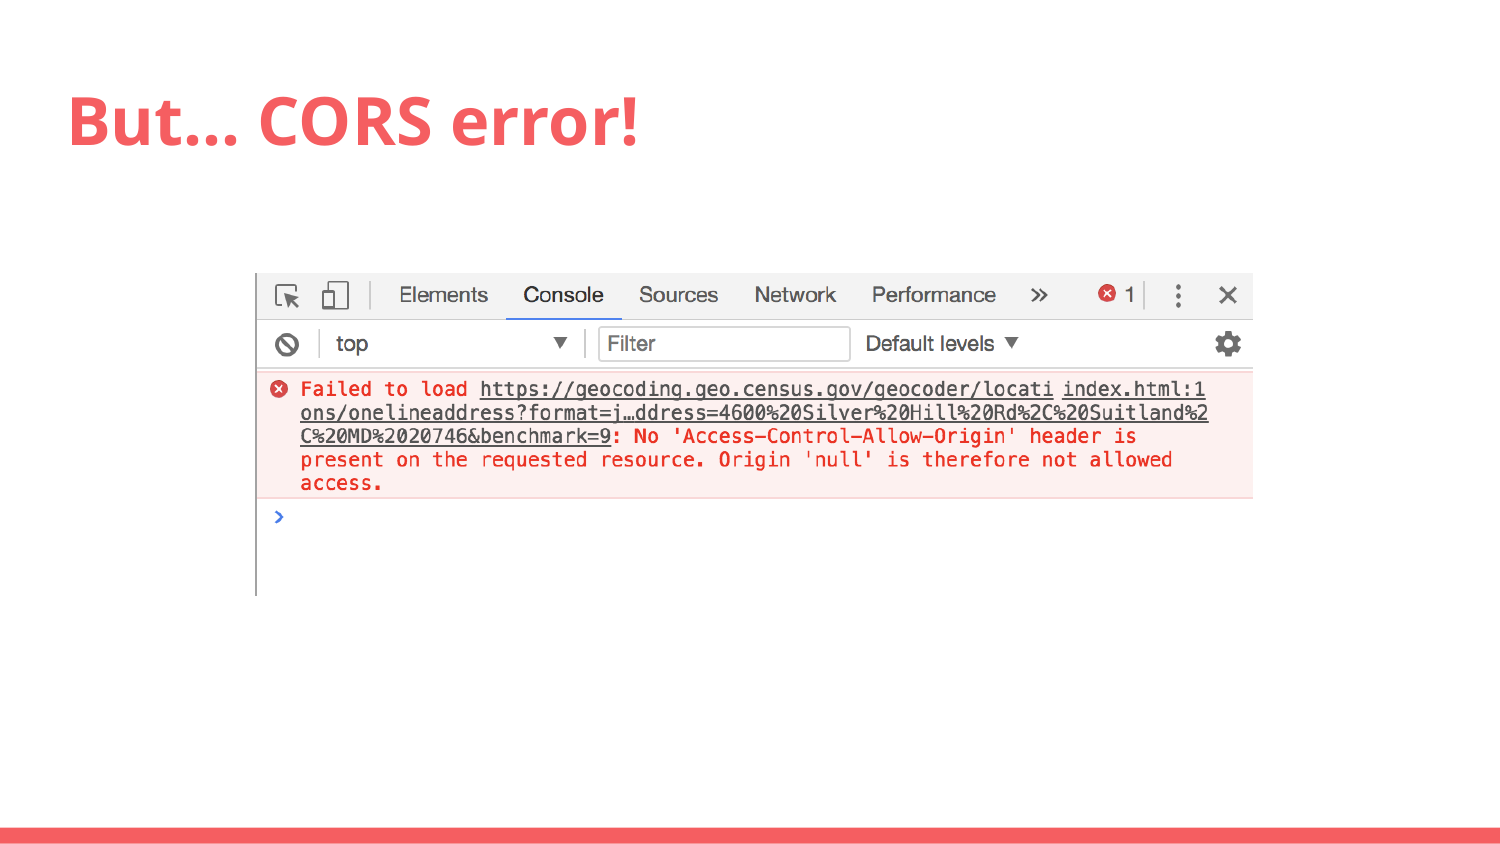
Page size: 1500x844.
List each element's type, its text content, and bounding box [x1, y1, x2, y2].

title But… CORS error! [51, 64, 1449, 167]
picture [243, 272, 1253, 597]
